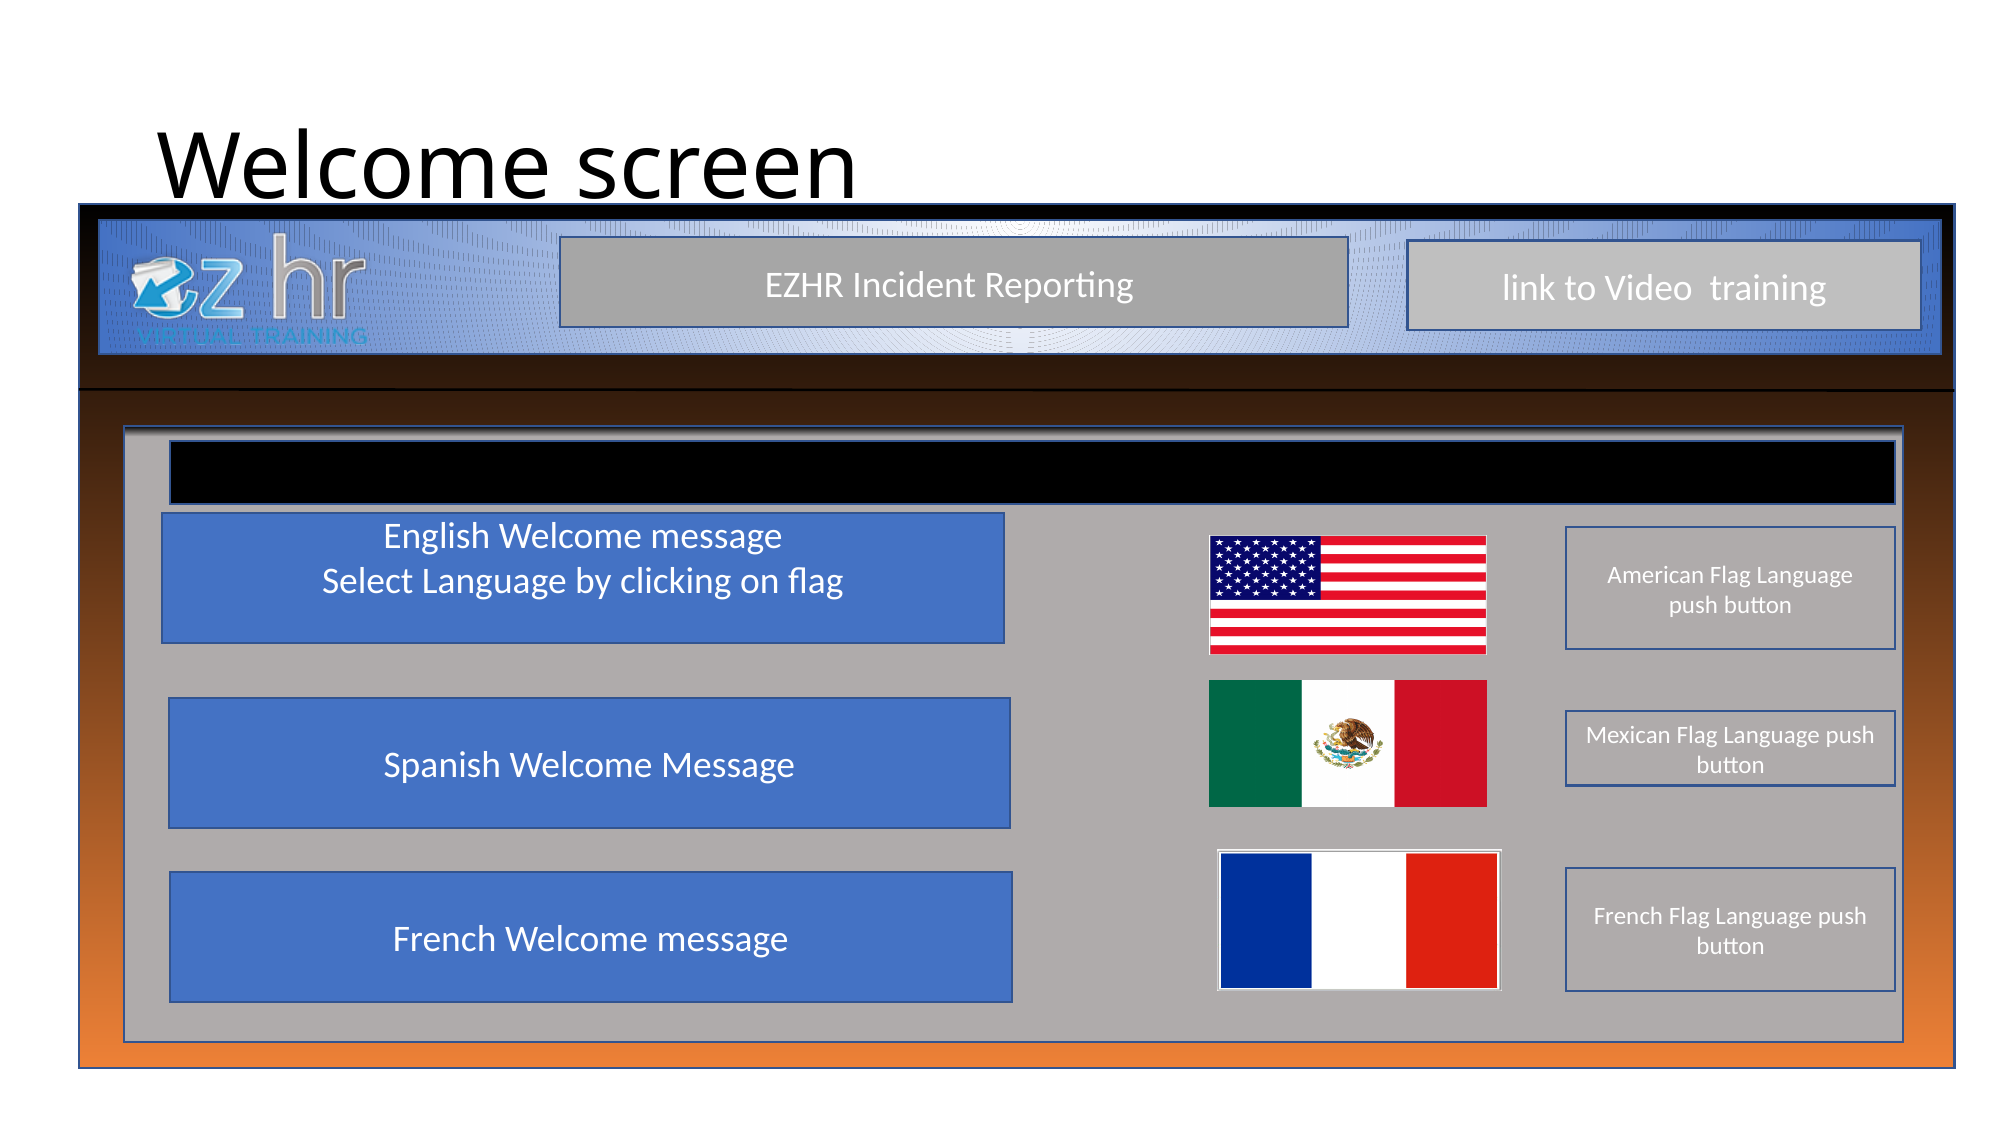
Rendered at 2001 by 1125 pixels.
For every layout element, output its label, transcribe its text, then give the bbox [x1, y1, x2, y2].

text_box French Welcome message [169, 871, 1013, 1003]
text_box Mexican Flag Language push button [1565, 710, 1896, 787]
text_box [78, 203, 1956, 1069]
text_box English Welcome message Select Language by clicking on flag [161, 512, 1005, 644]
text_box EZHR Incident Reporting [559, 236, 1349, 328]
picture [124, 230, 372, 348]
text_box French Flag Language push button [1565, 867, 1896, 992]
title Welcome screen [141, 60, 1867, 203]
text_box [123, 425, 1904, 1043]
text_box [169, 440, 1896, 505]
text_box [98, 219, 1942, 355]
text_box American Flag Language push button [1565, 526, 1896, 650]
picture [1209, 680, 1487, 807]
text_box Spanish Welcome Message [168, 697, 1011, 829]
text_box link to Video training [1406, 239, 1922, 331]
picture [1209, 535, 1487, 656]
picture [1217, 849, 1502, 991]
